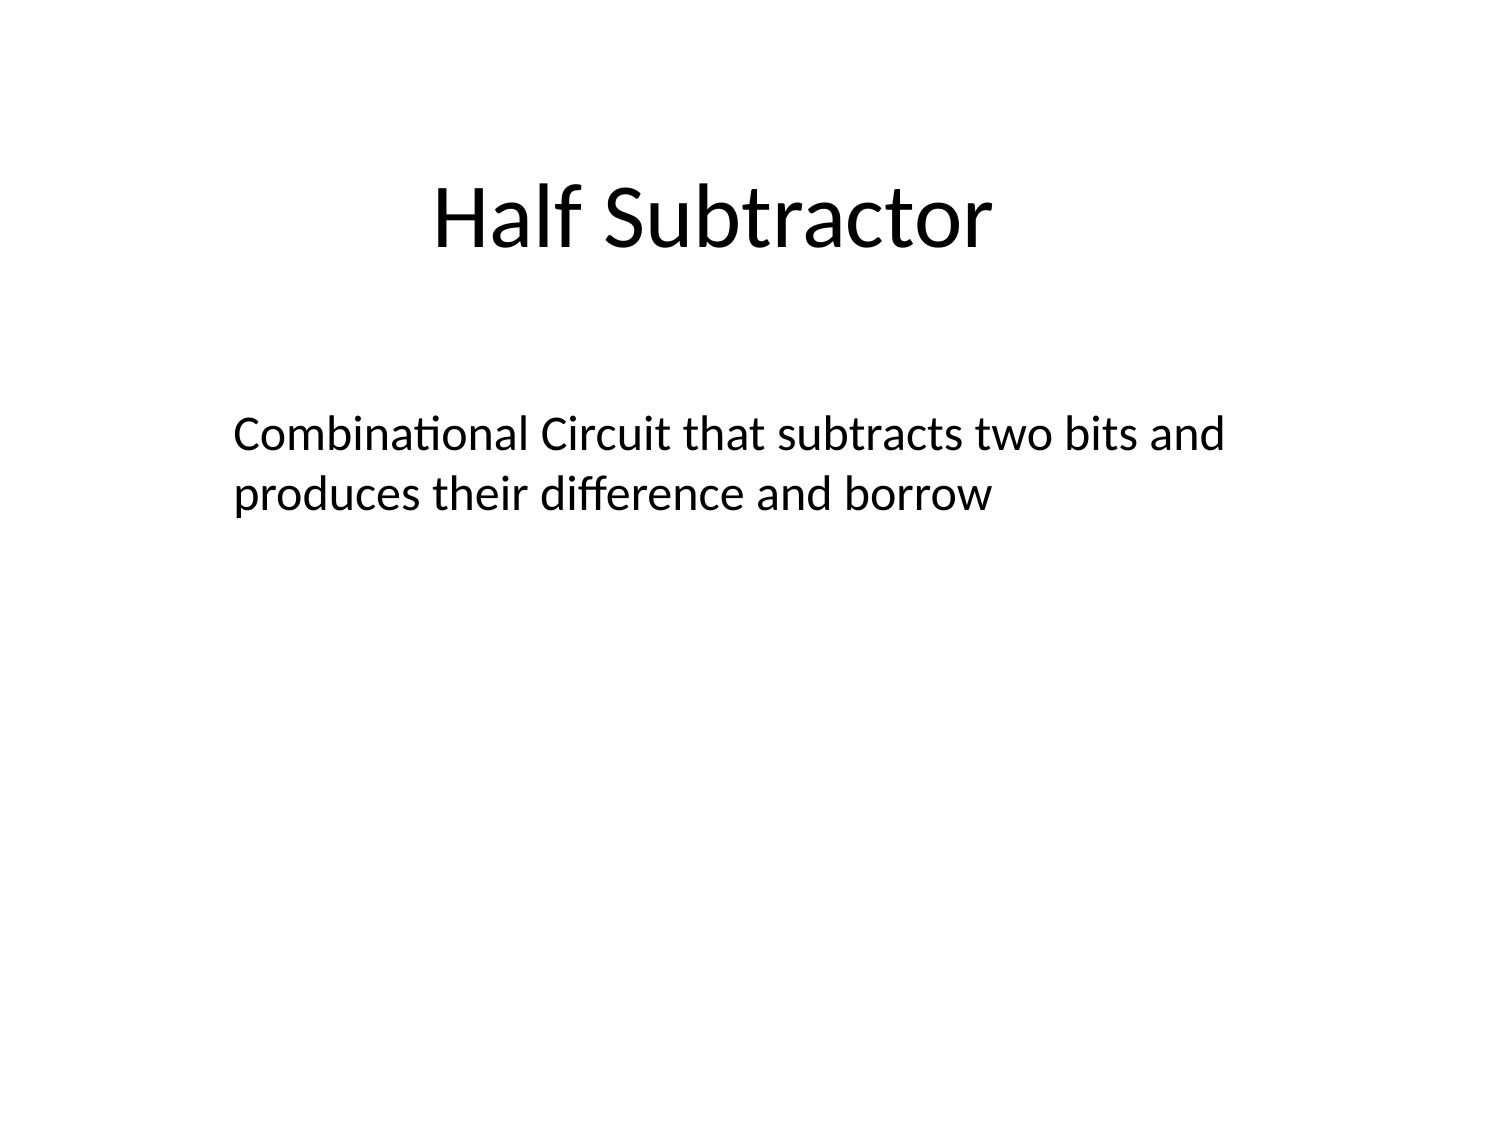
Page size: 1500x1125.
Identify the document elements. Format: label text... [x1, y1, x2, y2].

title Half Subtractor [76, 90, 1352, 332]
text_box Combinational Circuit that subtracts two bits and produces their difference and borrow [218, 393, 1317, 529]
